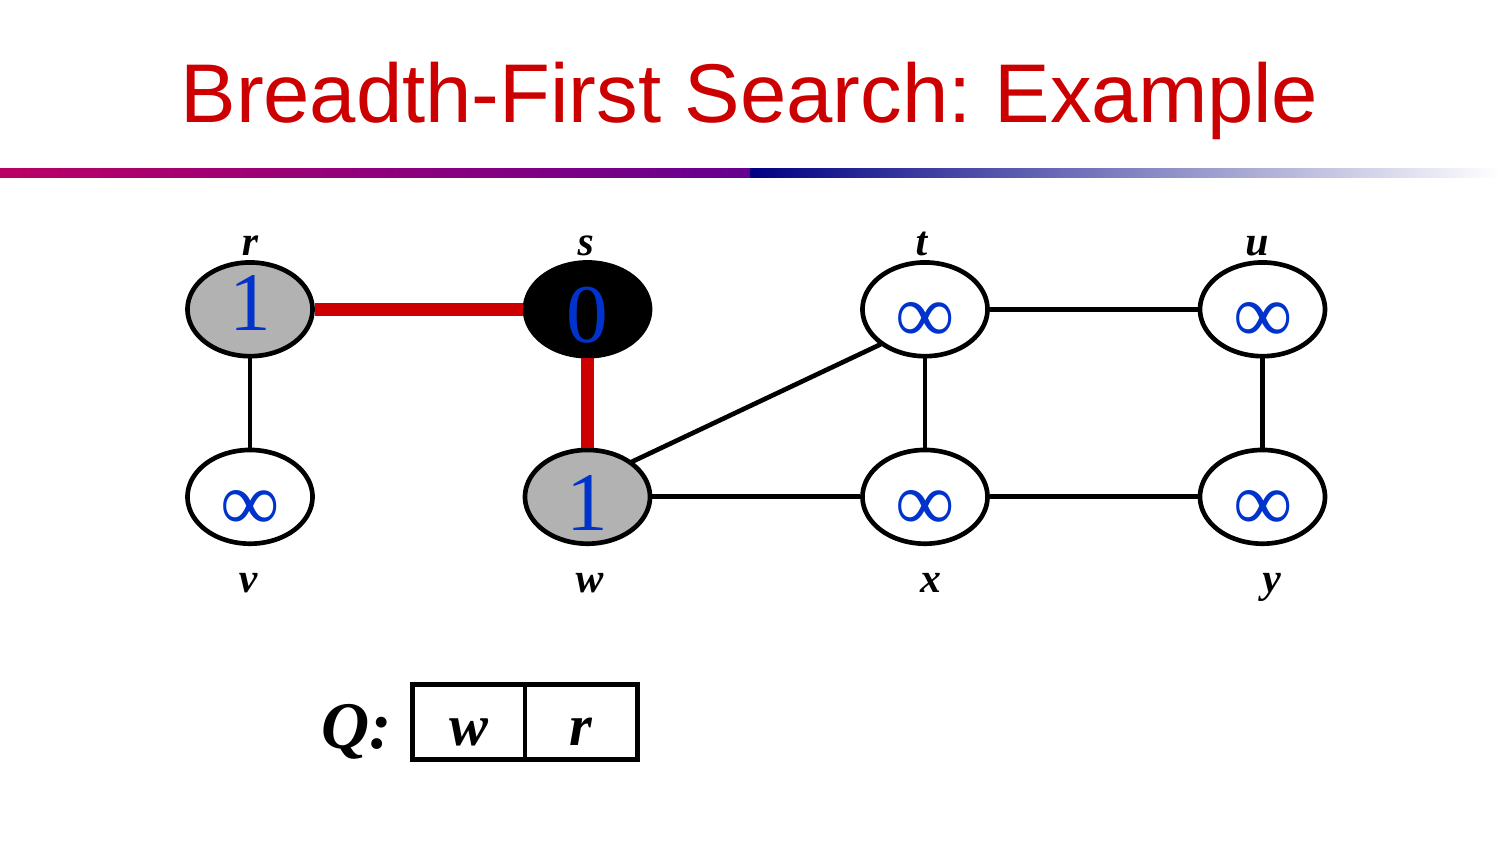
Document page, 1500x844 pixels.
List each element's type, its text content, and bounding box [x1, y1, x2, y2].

text_box 0 [525, 265, 651, 357]
title Breadth-First Search: Example [75, 28, 1425, 150]
text_box w [560, 543, 619, 609]
text_box ∞ [862, 264, 988, 357]
text_box s [562, 206, 609, 272]
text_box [631, 344, 881, 463]
text_box ∞ [187, 450, 313, 543]
text_box r [226, 206, 274, 272]
text_box r [525, 684, 638, 760]
text_box 1 [525, 450, 651, 543]
text_box t [900, 206, 943, 272]
text_box v [223, 543, 273, 609]
text_box ∞ [1200, 450, 1326, 543]
text_box y [1247, 543, 1297, 609]
text_box 1 [187, 266, 313, 357]
text_box w [413, 684, 525, 760]
text_box ∞ [862, 450, 988, 543]
text_box x [904, 543, 956, 609]
text_box u [1230, 206, 1284, 272]
text_box Q: [300, 684, 413, 760]
text_box ∞ [1200, 265, 1326, 357]
